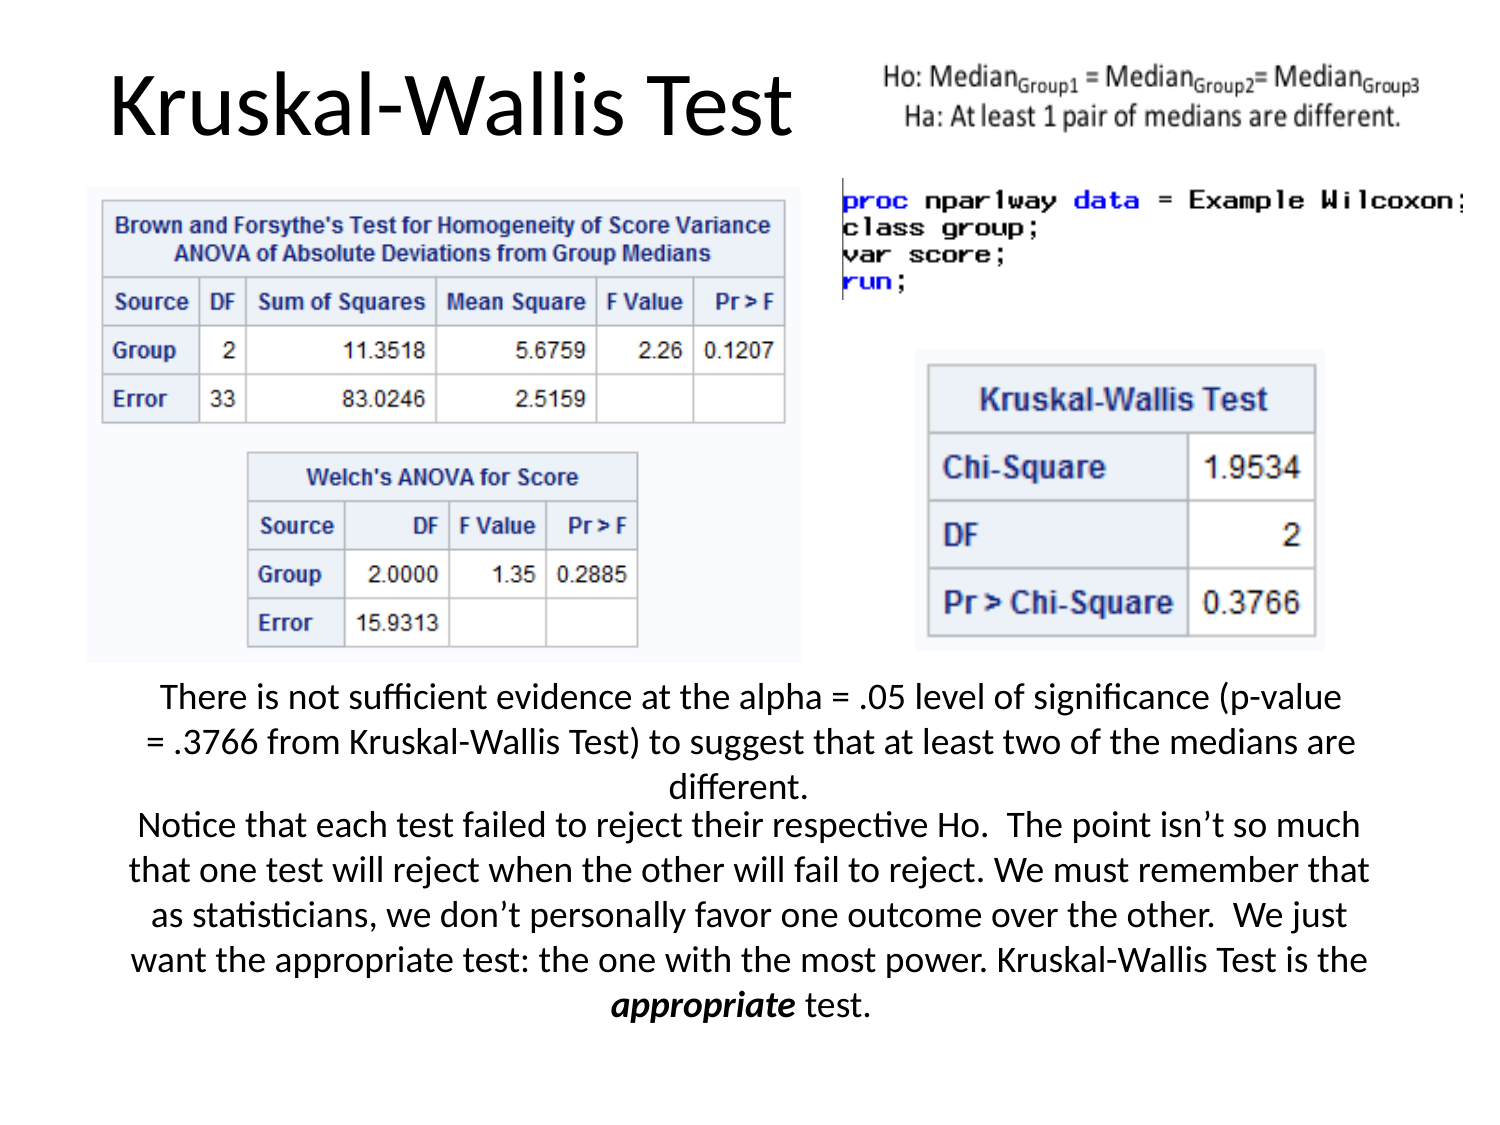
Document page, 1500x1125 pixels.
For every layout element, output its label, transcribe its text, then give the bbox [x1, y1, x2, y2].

text_box There is not sufficient evidence at the alpha = .05 level of significance (p-value = .3766 from Kruskal-Wallis Test) to suggest that at least two of the medians are different. [114, 664, 1390, 814]
picture [577, 43, 1500, 154]
title Kruskal-Wallis Test [0, 33, 1138, 164]
picture [914, 349, 1326, 652]
text_box Notice that each test failed to reject their respective Ho. The point isn’t so much that one test will reject when the other will fail to reject. We must remember that as statisticians, we don’t personally favor one outcome over the other. We just want the appropriate test: the one with the most power. Kruskal-Wallis Test is the appropriate test. [112, 792, 1388, 1033]
picture [87, 187, 802, 663]
picture [842, 178, 1463, 301]
